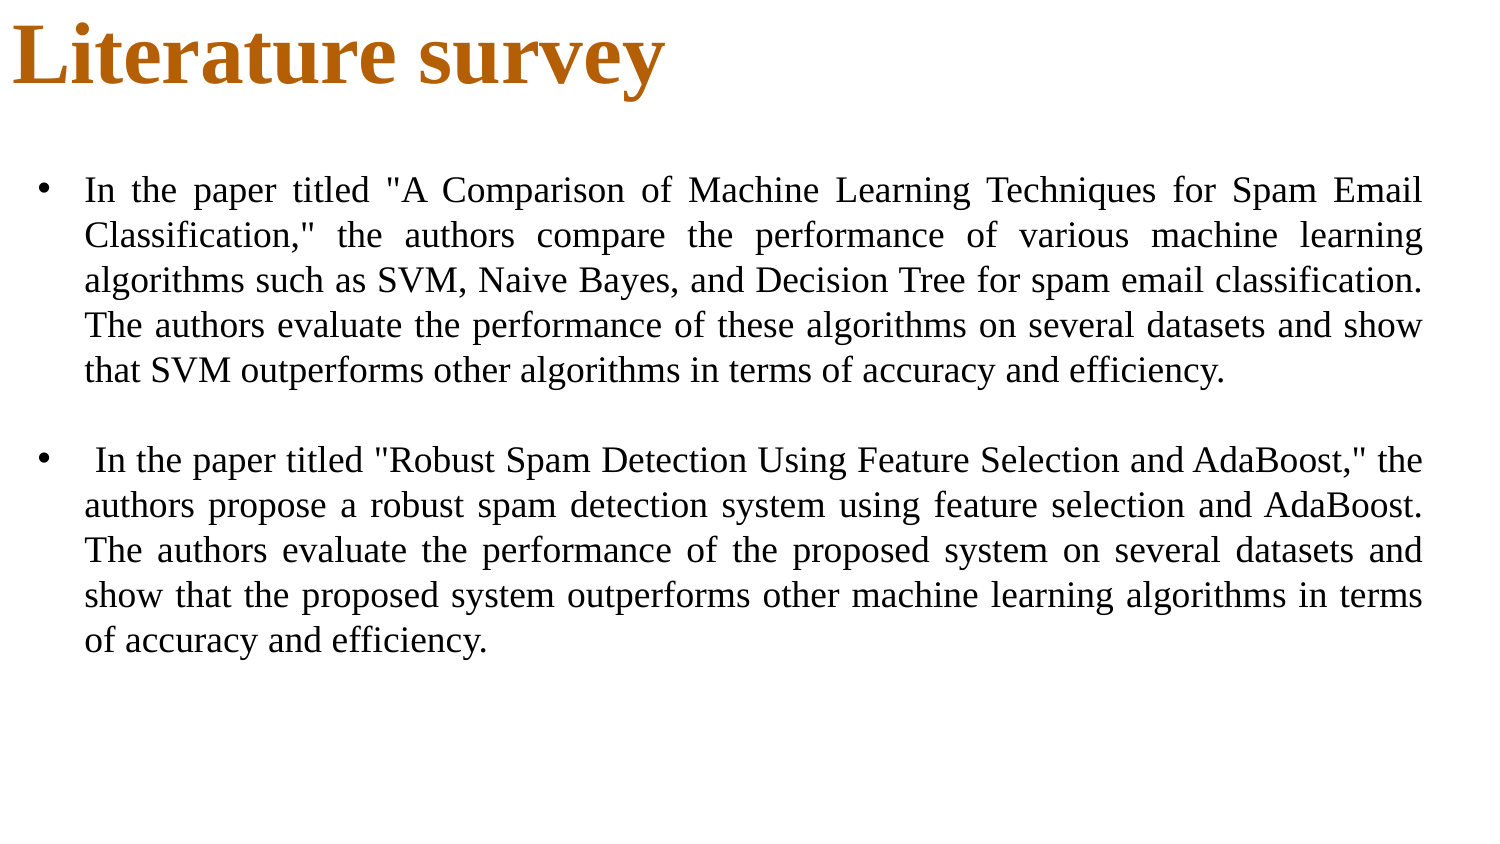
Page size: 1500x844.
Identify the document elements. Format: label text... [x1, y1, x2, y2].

title Literature survey [11, 0, 700, 103]
list In the paper titled "A Comparison of Machine Learning Techniques for Spam Email Classification," the authors compare the performance of various machine learning algorithms such as SVM, Naive Bayes, and Decision Tree for spam email classification. The authors evaluate the performance of these algorithms on several datasets and show that SVM outperforms other algorithms in terms of accuracy and efficiency. In the paper titled "Robust Spam Detection Using Feature Selection and AdaBoost," the authors propose a robust spam detection system using feature selection and AdaBoost. The authors evaluate the performance of the proposed system on several datasets and show that the proposed system outperforms other machine learning algorithms in terms of accuracy and efficiency. [37, 165, 1425, 666]
